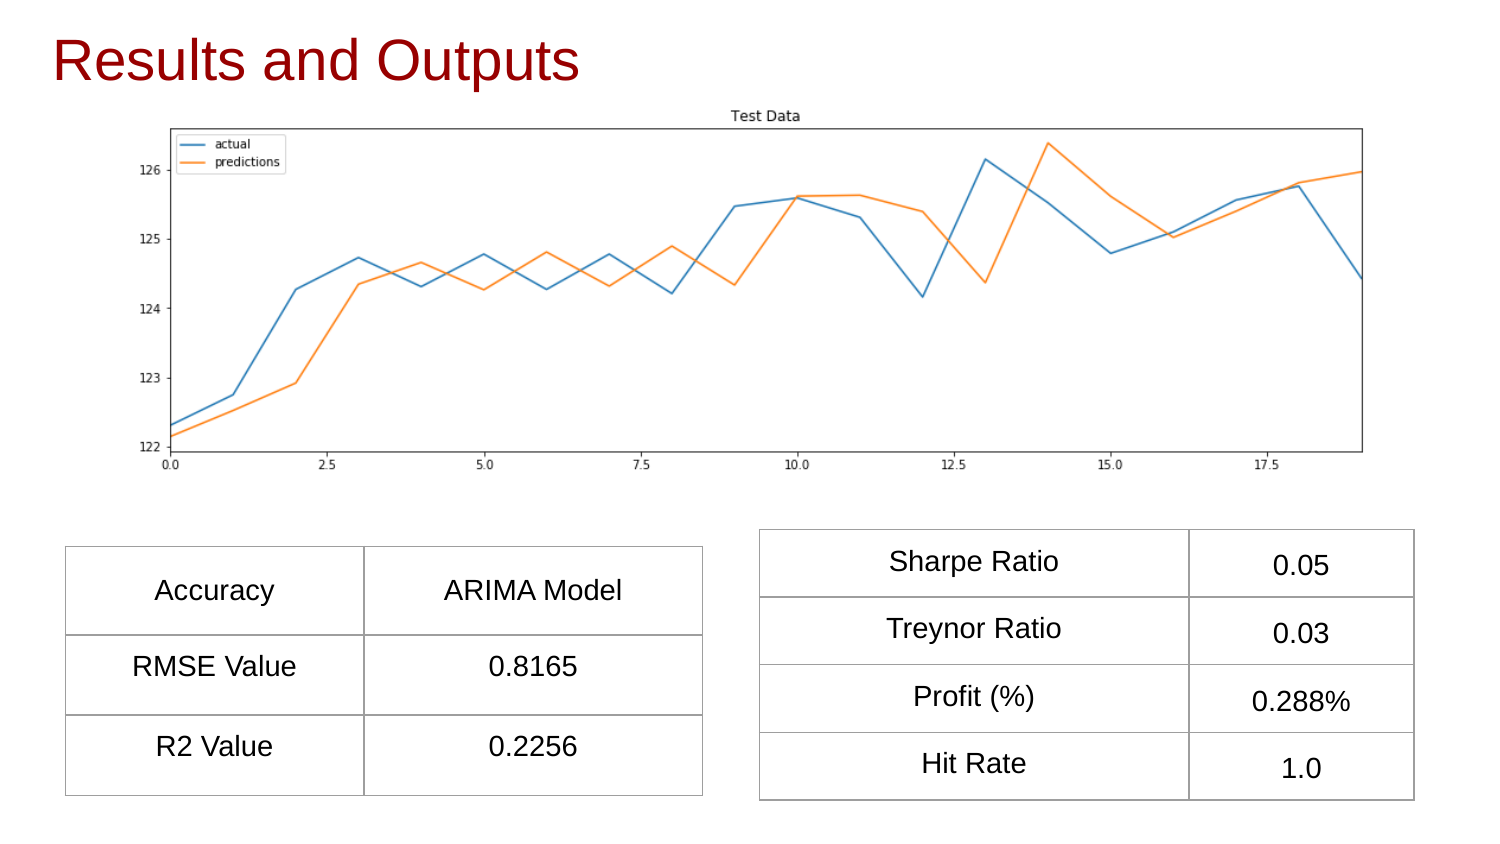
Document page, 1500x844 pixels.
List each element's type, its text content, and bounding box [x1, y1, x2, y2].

table_header 0.05 [1190, 530, 1413, 596]
table_cell RMSE Value [66, 636, 363, 714]
table_cell R2 Value [66, 716, 363, 795]
table_cell Treynor Ratio [760, 598, 1188, 664]
table_cell 1.0 [1190, 733, 1413, 799]
table_header ARIMA Model [365, 547, 702, 634]
table_cell 0.03 [1190, 598, 1413, 664]
table_cell Hit Rate [760, 733, 1188, 799]
picture [130, 101, 1369, 480]
table_cell 0.2256 [365, 716, 702, 795]
table_cell 0.288% [1190, 665, 1413, 732]
title Results and Outputs [37, 7, 1435, 102]
table_cell Profit (%) [760, 665, 1188, 732]
table_cell 0.8165 [365, 636, 702, 714]
table_header Sharpe Ratio [760, 530, 1188, 596]
table_header Accuracy [66, 547, 363, 634]
